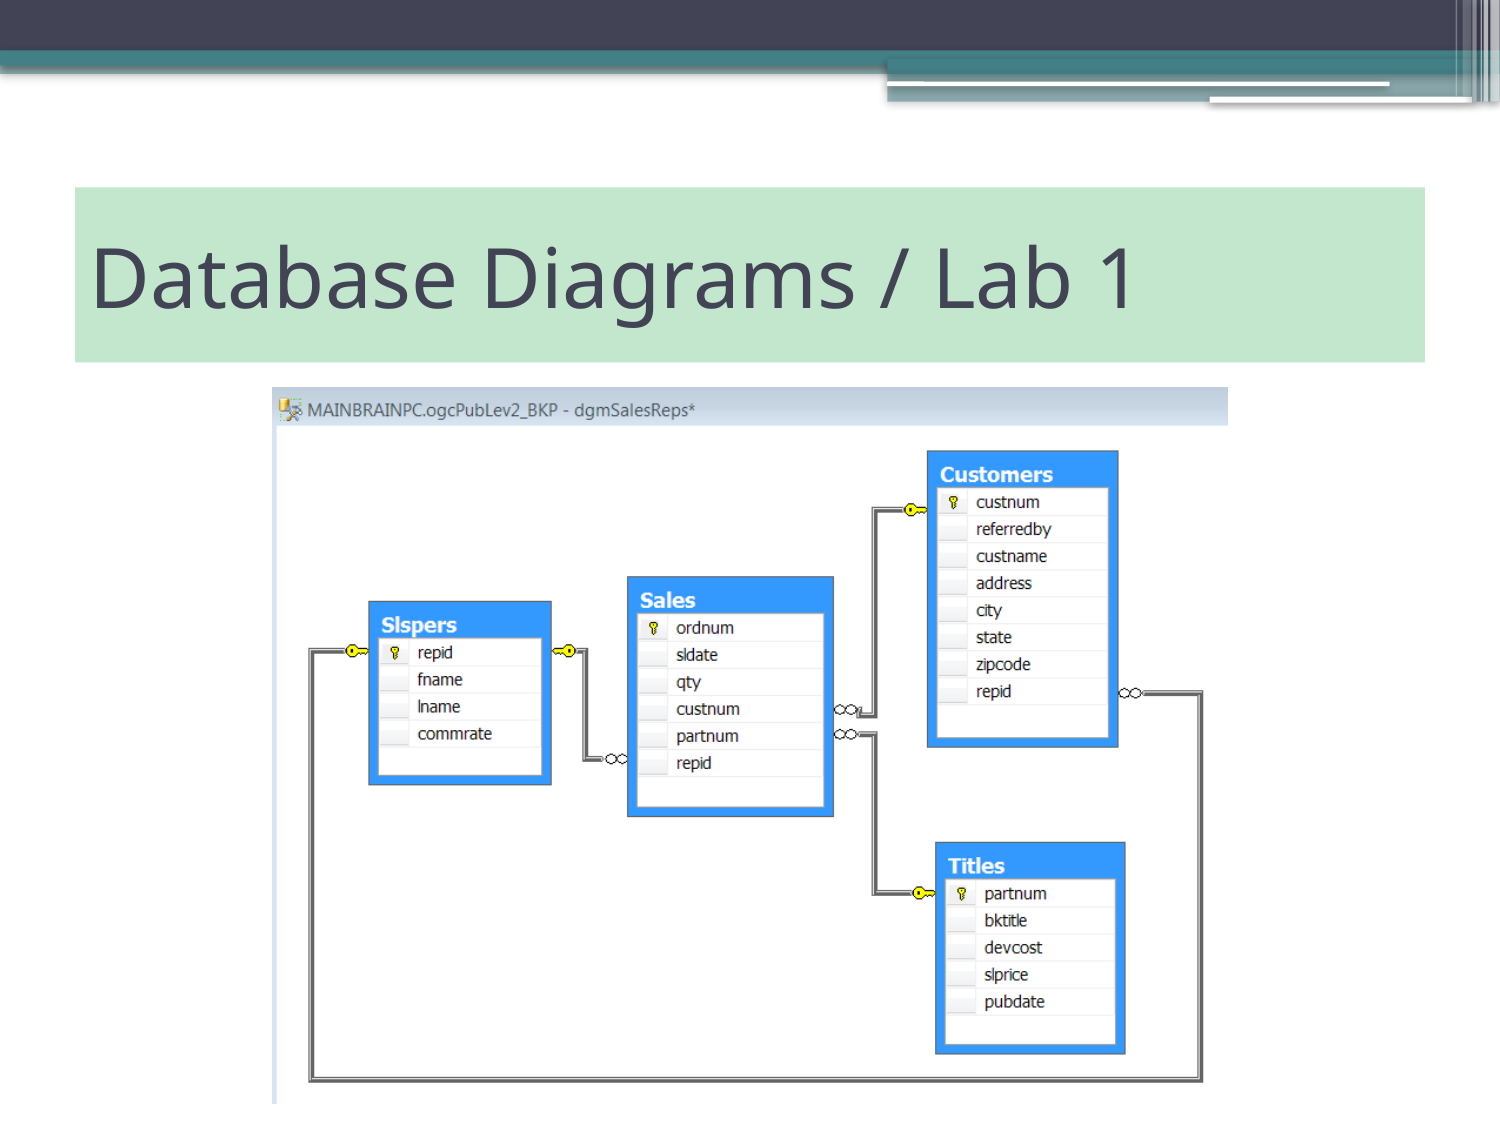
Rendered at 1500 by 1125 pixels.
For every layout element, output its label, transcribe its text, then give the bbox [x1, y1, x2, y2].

title Database Diagrams / Lab 1 [75, 187, 1425, 363]
picture [272, 387, 1228, 1104]
